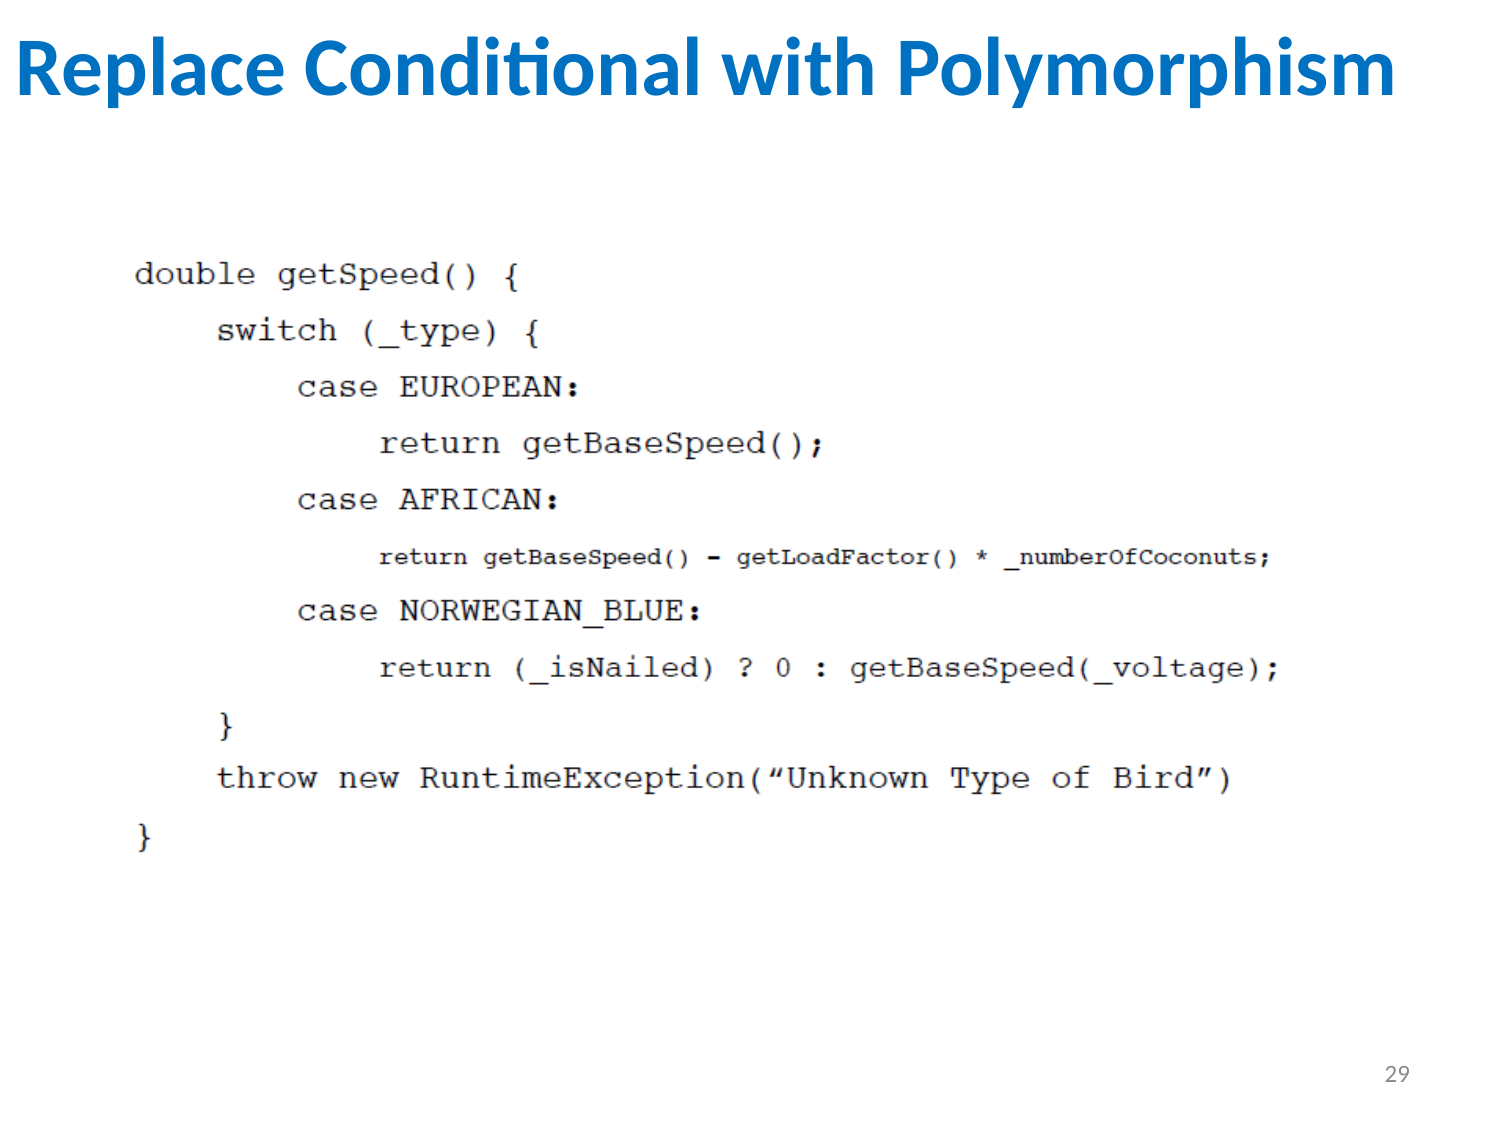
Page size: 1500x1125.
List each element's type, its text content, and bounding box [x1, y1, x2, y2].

picture [123, 255, 1317, 869]
text_box Replace Conditional with Polymorphism [0, 4, 1500, 120]
slide_number 29 [1074, 1042, 1425, 1103]
